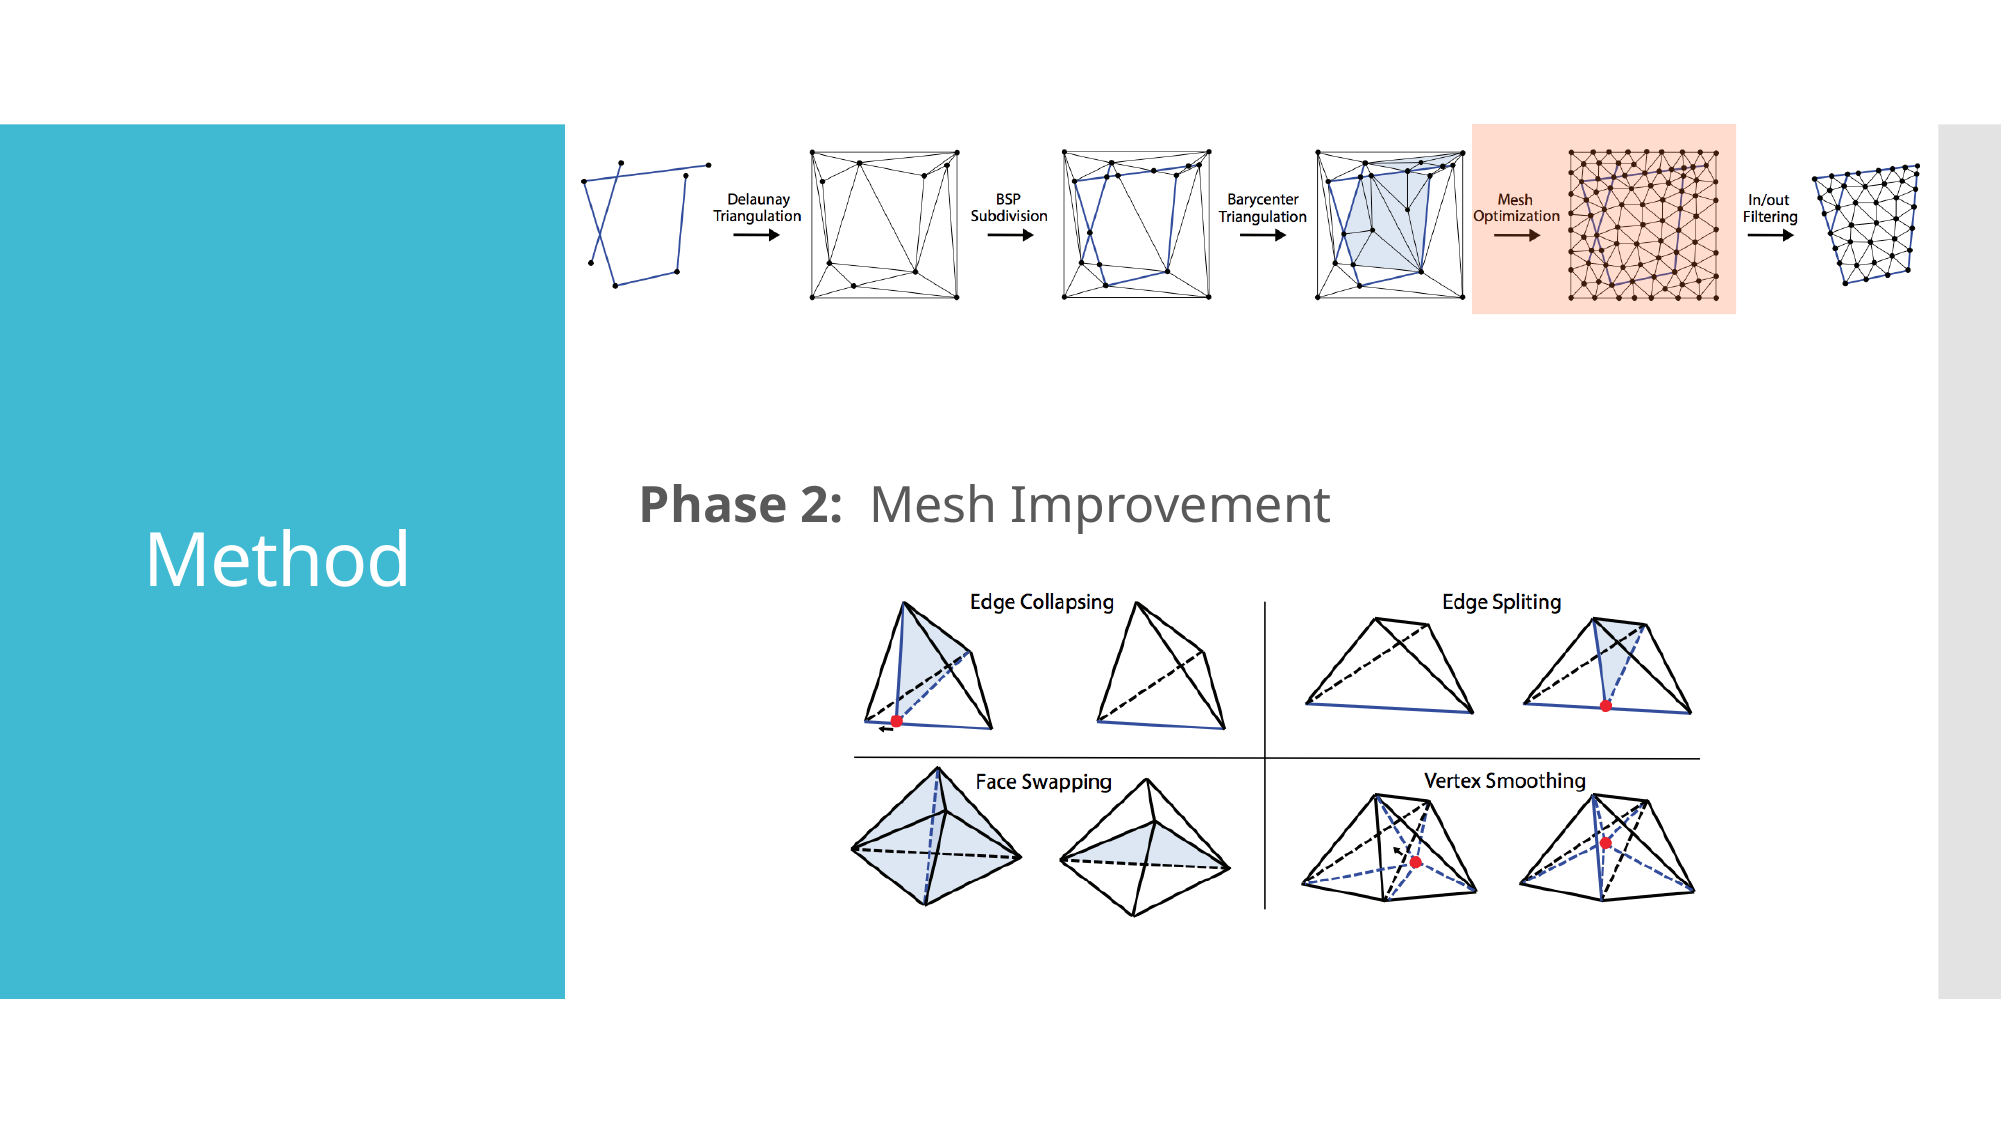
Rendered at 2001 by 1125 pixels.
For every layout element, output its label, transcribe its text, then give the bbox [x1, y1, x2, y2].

title Method [128, 184, 461, 940]
list Phase 2: Mesh Improvement [623, 367, 1824, 548]
picture [830, 564, 1726, 943]
picture [565, 123, 1938, 315]
